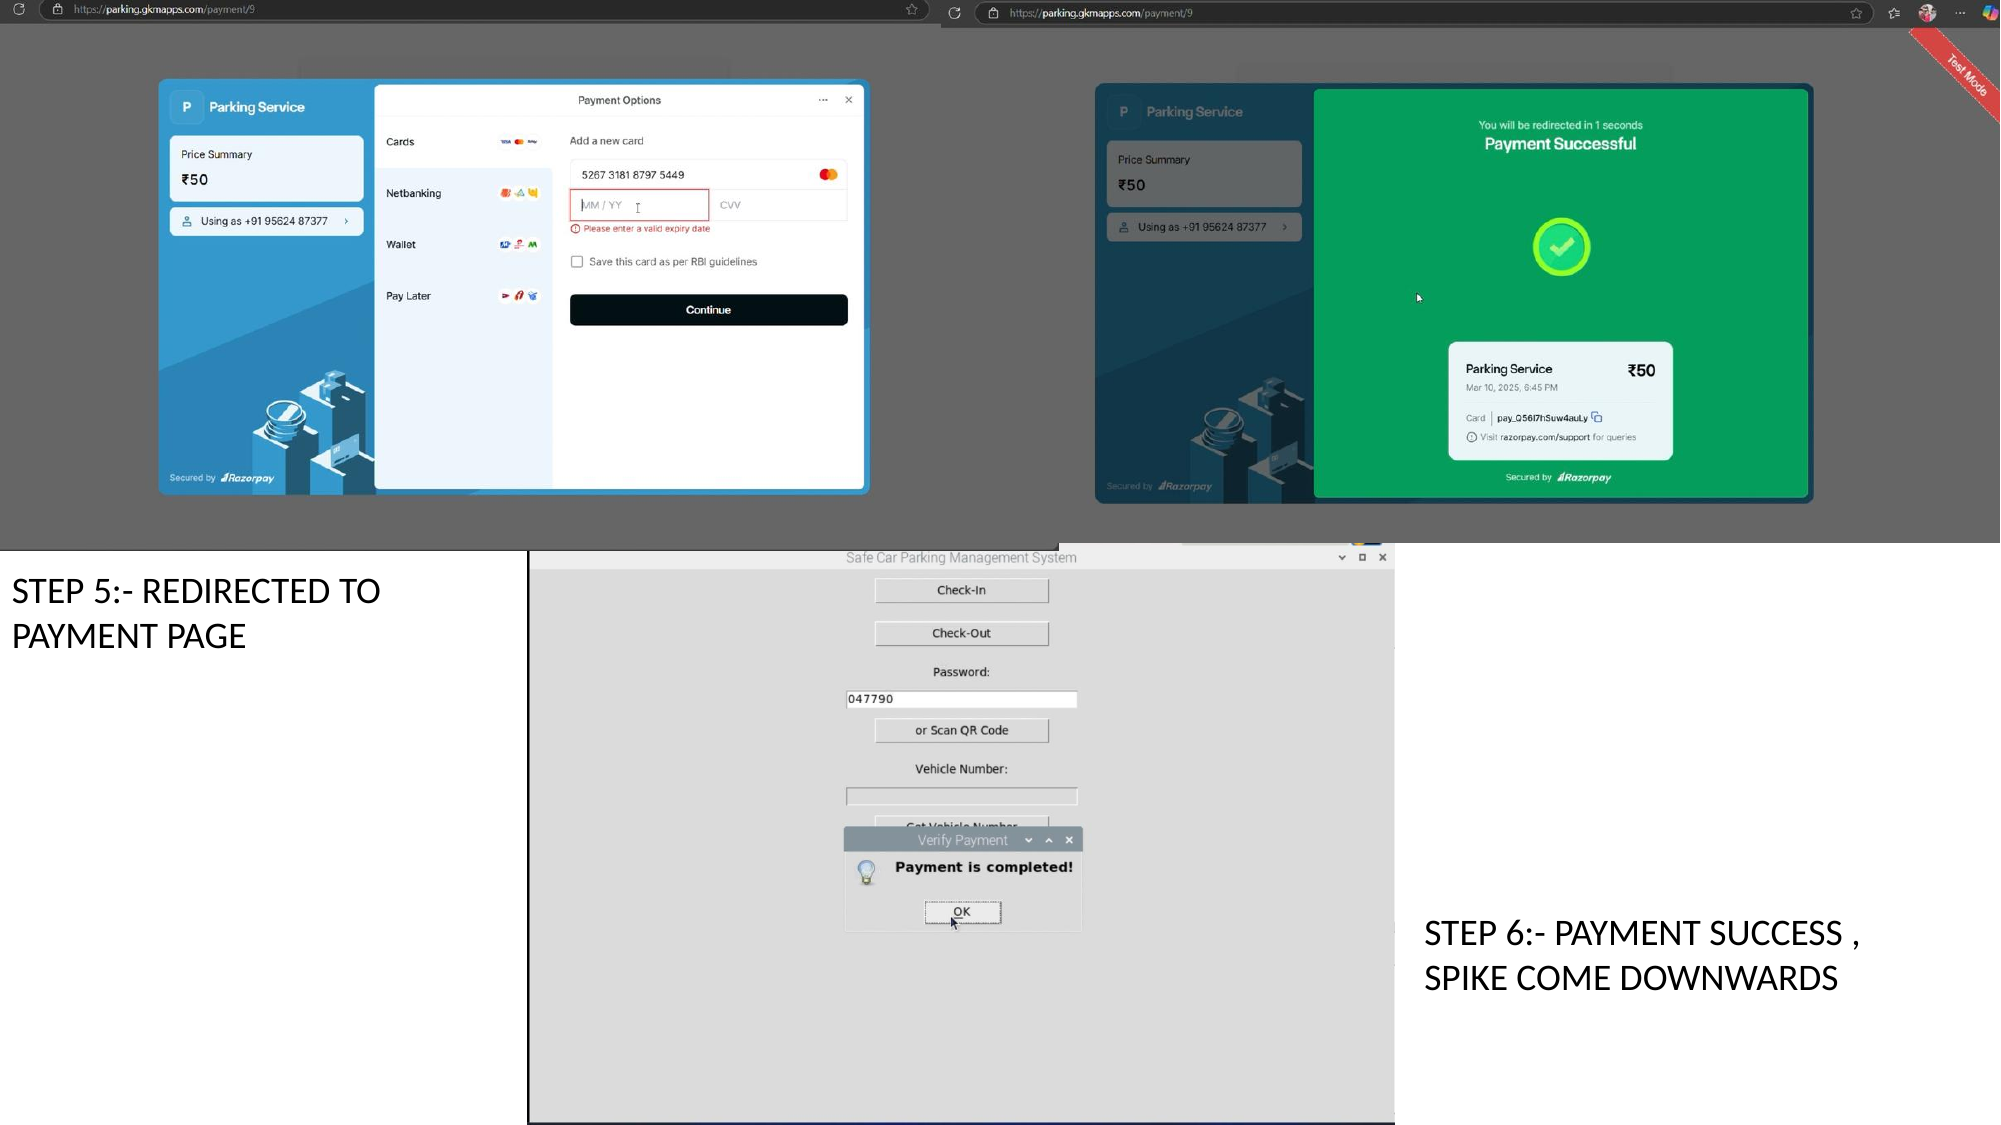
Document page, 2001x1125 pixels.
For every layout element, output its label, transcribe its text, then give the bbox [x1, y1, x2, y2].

text_box STEP 6:- PAYMENT SUCCESS , SPIKE COME DOWNWARDS [1409, 900, 1926, 1006]
text_box STEP 5:- REDIRECTED TO PAYMENT PAGE [0, 558, 513, 664]
picture [0, 0, 2000, 1125]
